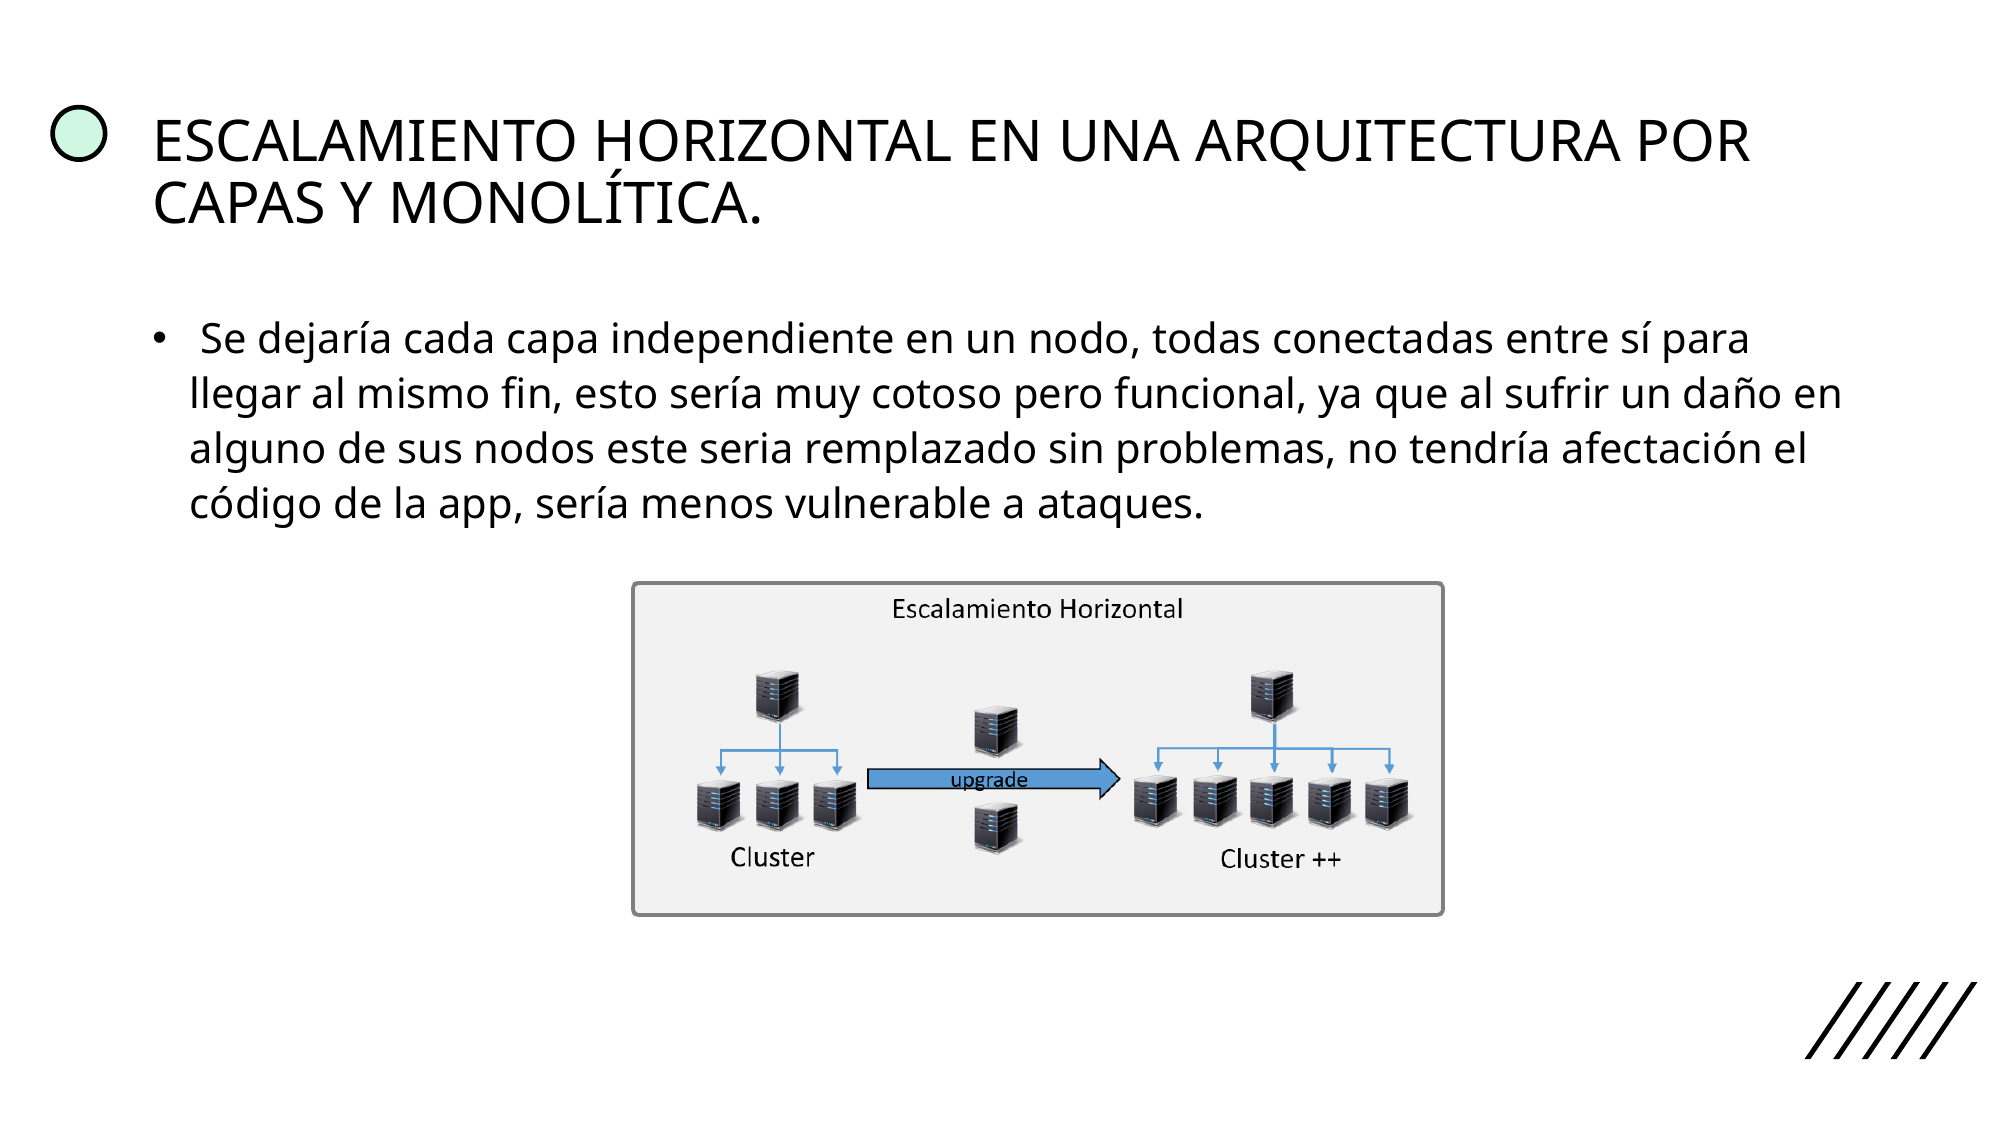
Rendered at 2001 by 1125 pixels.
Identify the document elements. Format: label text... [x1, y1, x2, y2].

title ESCALAMIENTO HORIZONTAL EN UNA ARQUITECTURA POR CAPAS Y MONOLÍTICA. [137, 102, 1938, 321]
list Se dejaría cada capa independiente en un nodo, todas conectadas entre sí para llegar al mismo fin, esto sería muy cotoso pero funcional, ya que al sufrir un daño en alguno de sus nodos este seria remplazado sin problemas, no tendría afectación el código de la app, sería menos vulnerable a ataques. [137, 299, 1863, 1014]
picture [628, 577, 1447, 920]
